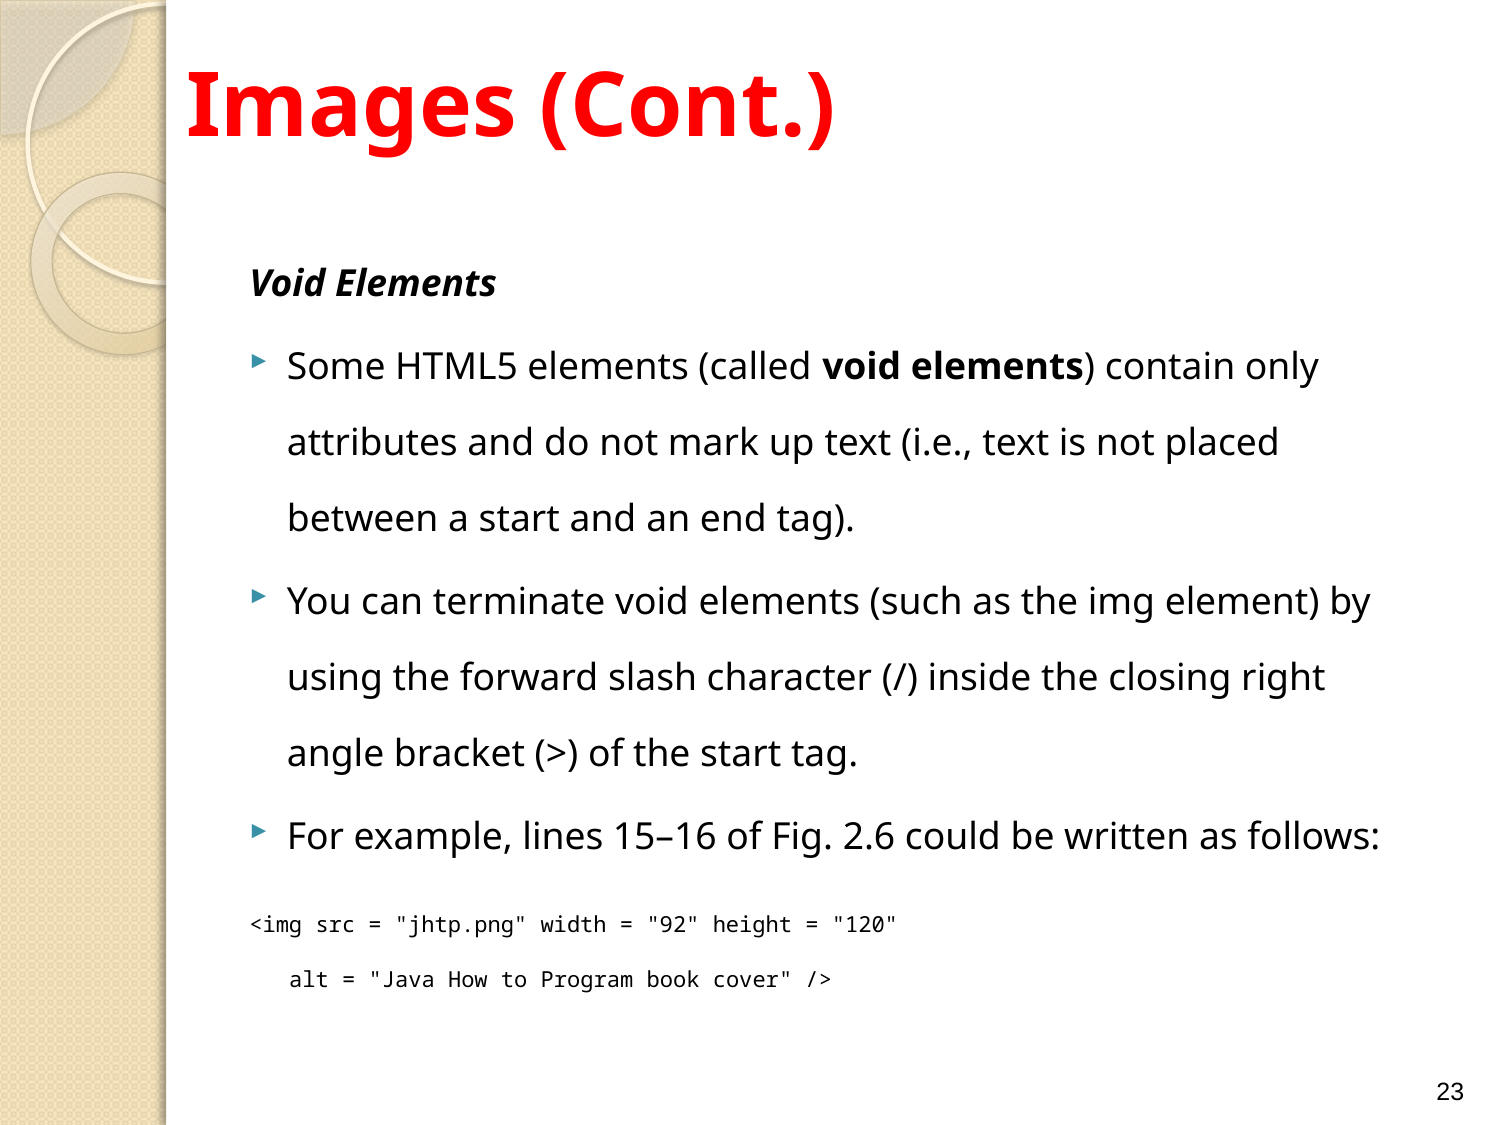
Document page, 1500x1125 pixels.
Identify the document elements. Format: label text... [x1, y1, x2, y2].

list Void Elements Some HTML5 elements (called void elements) contain only attributes and do not mark up text (i.e., text is not placed between a start and an end tag). You can terminate void elements (such as the img element) by using the forward slash character (/) inside the closing right angle bracket (>) of the start tag. For example, lines 15–16 of Fig. 2.6 could be written as follows: <img src = "jhtp.png" width = "92" height = "120" alt = "Java How to Program book cover" /> [218, 220, 1425, 1025]
title Images (Cont.) [171, 30, 1402, 171]
slide_number 23 [1413, 1034, 1488, 1113]
